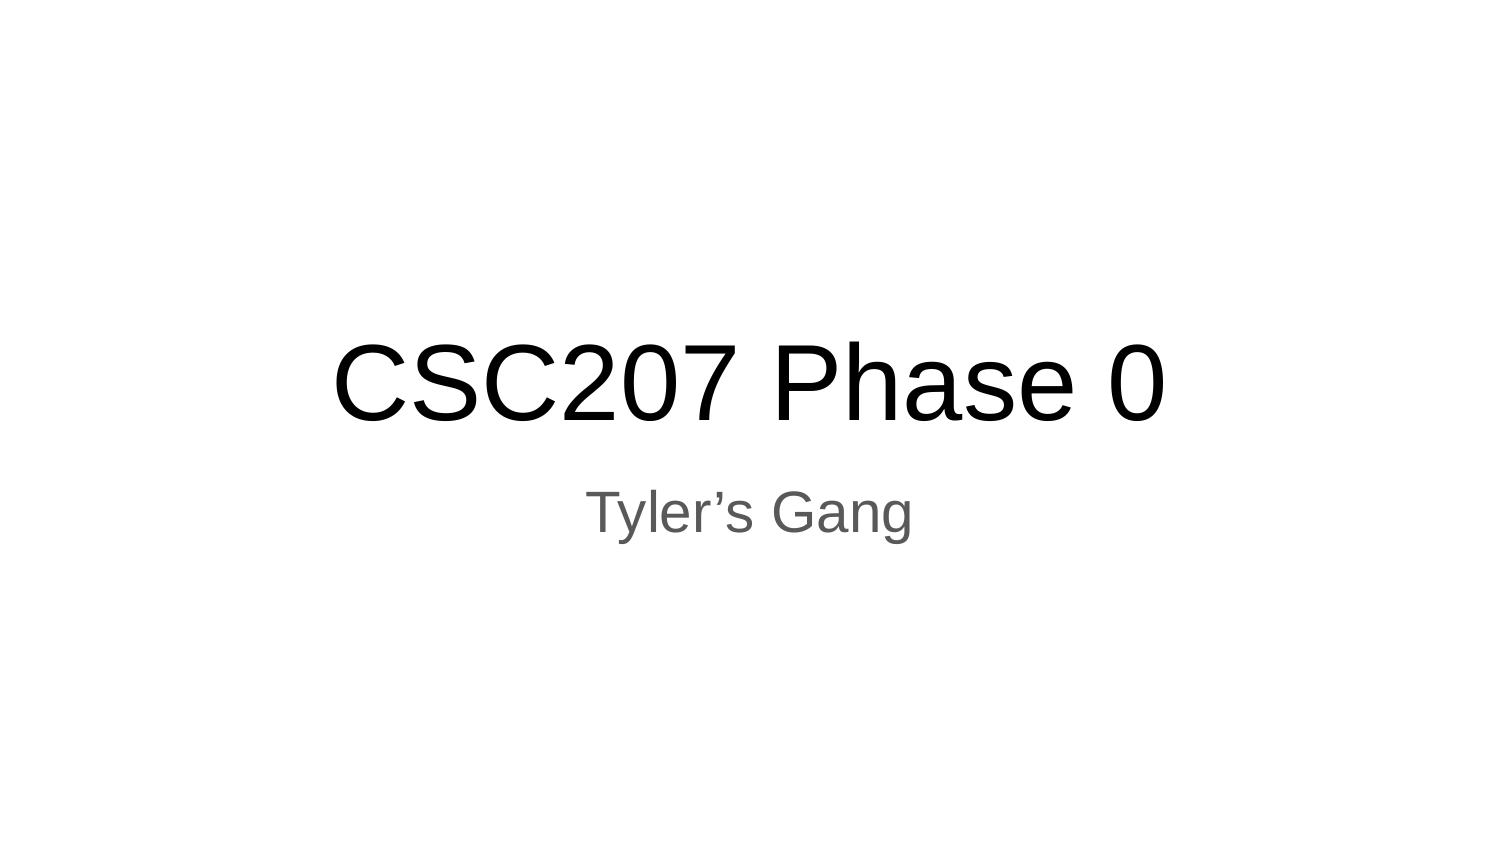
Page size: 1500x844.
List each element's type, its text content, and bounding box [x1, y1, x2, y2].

subtitle Tyler’s Gang [51, 464, 1449, 595]
title CSC207 Phase 0 [51, 122, 1449, 459]
